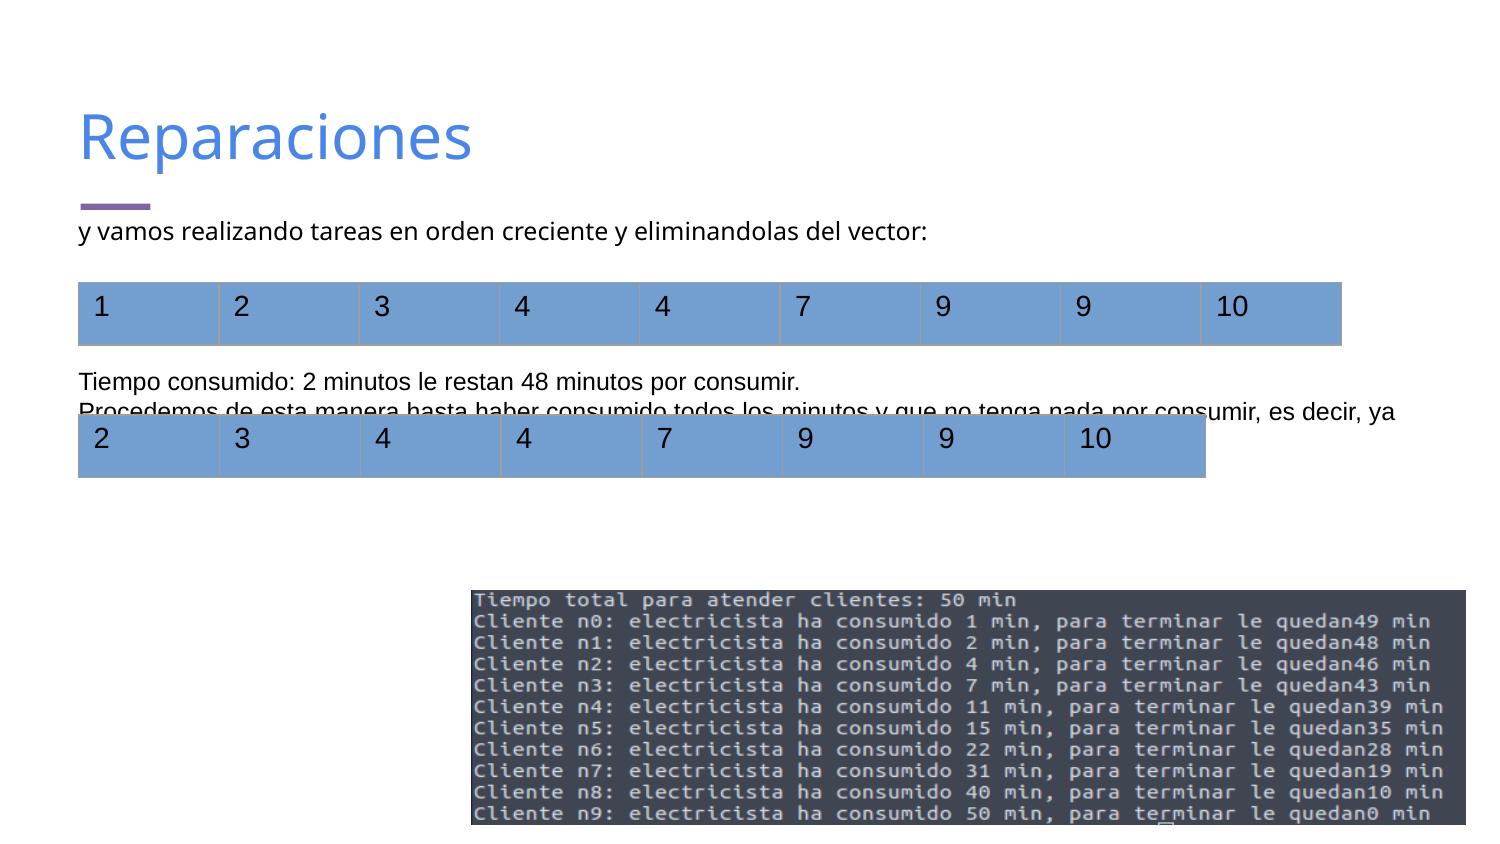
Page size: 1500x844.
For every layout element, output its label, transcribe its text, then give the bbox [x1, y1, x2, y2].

text_box Reparaciones [63, 75, 1437, 188]
table_header 9 [924, 416, 1064, 477]
table_header 2 [220, 283, 358, 344]
table_header 4 [500, 283, 639, 344]
picture [471, 590, 1466, 825]
table_header 1 [79, 283, 218, 344]
table_header 7 [643, 416, 782, 477]
table_header 2 [79, 416, 219, 477]
table_header 10 [1065, 416, 1205, 477]
table_header 4 [361, 416, 500, 477]
table_header 4 [502, 416, 641, 477]
table_header 3 [220, 416, 360, 477]
table_header 4 [640, 283, 779, 344]
table_header 7 [781, 283, 920, 344]
table_header 3 [360, 283, 499, 344]
table_header 9 [783, 416, 923, 477]
table_header 10 [1202, 283, 1341, 344]
table_header 9 [1061, 283, 1200, 344]
table_header 9 [921, 283, 1060, 344]
text_box y vamos realizando tareas en orden creciente y eliminandolas del vector: Tiempo consumido: 1 minuto le restan 49 minutos minutos por consumir Tiempo consumido: 2 minutos le restan 48 minutos por consumir. Procedemos de esta manera hasta haber consumido todos los minutos y que no tenga nada por consumir, es decir, ya habría realizado todas sus tareas. [63, 200, 1437, 728]
